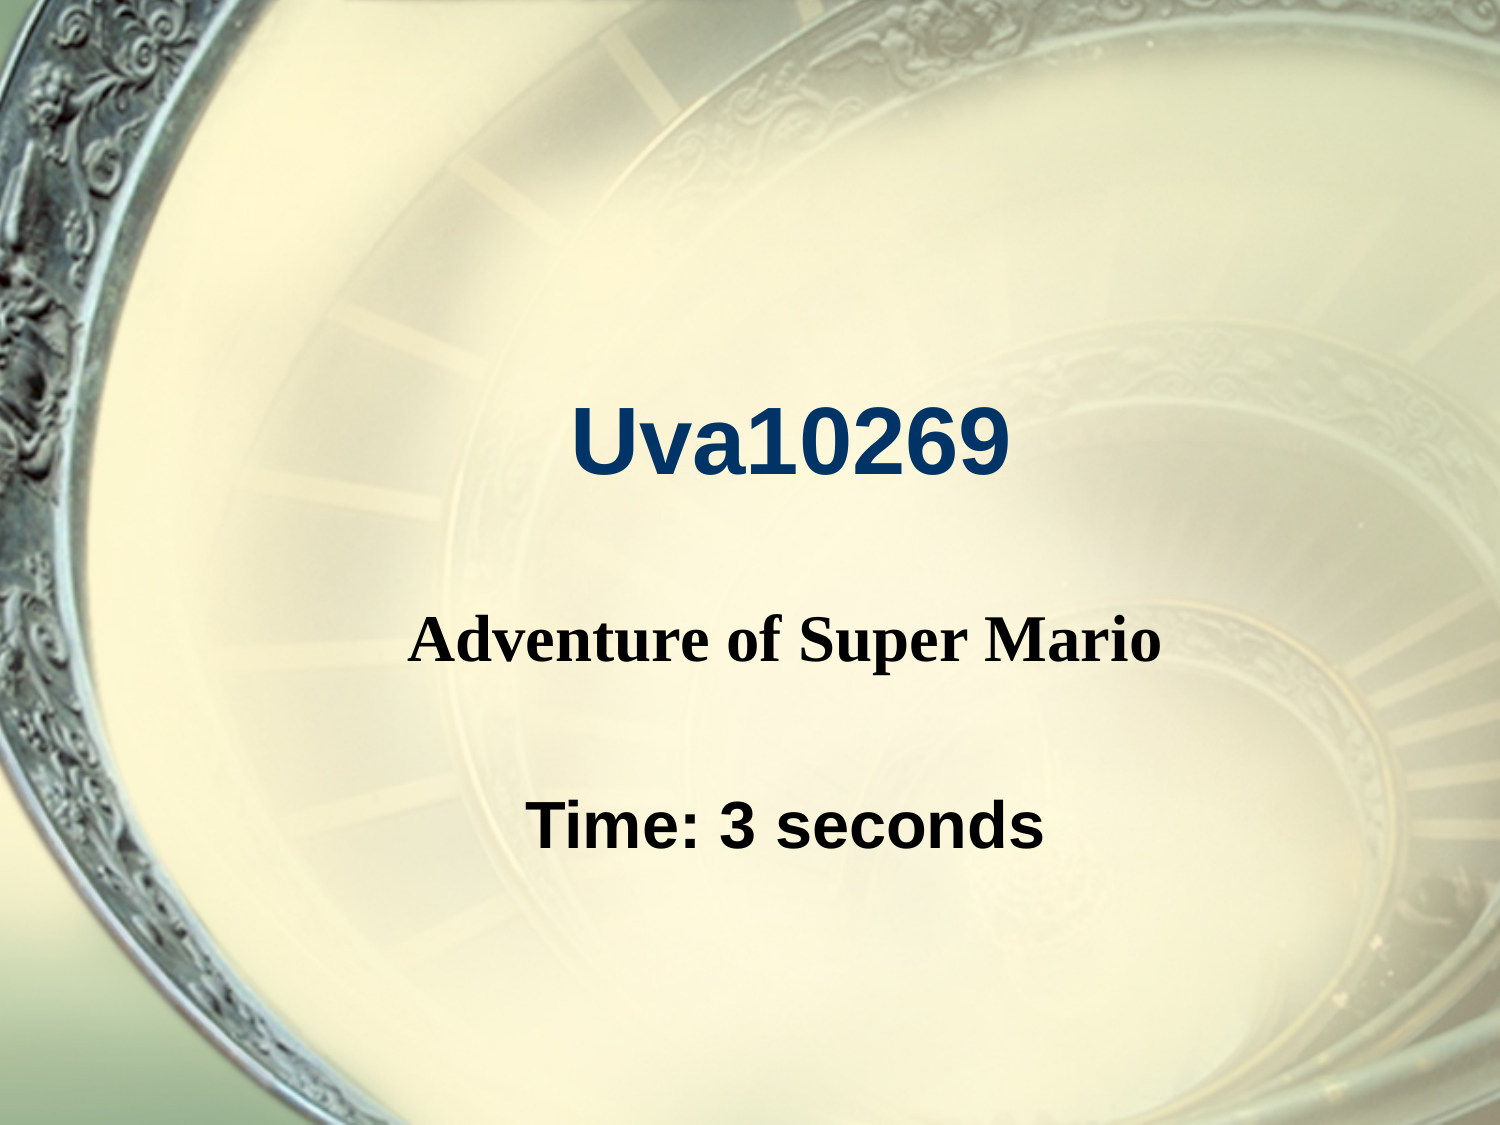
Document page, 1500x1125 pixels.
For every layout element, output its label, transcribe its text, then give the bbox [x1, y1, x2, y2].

picture [0, 0, 1500, 1125]
subtitle Adventure of Super Mario Time: 3 seconds [171, 587, 1400, 811]
title Uva10269 [153, 383, 1429, 572]
